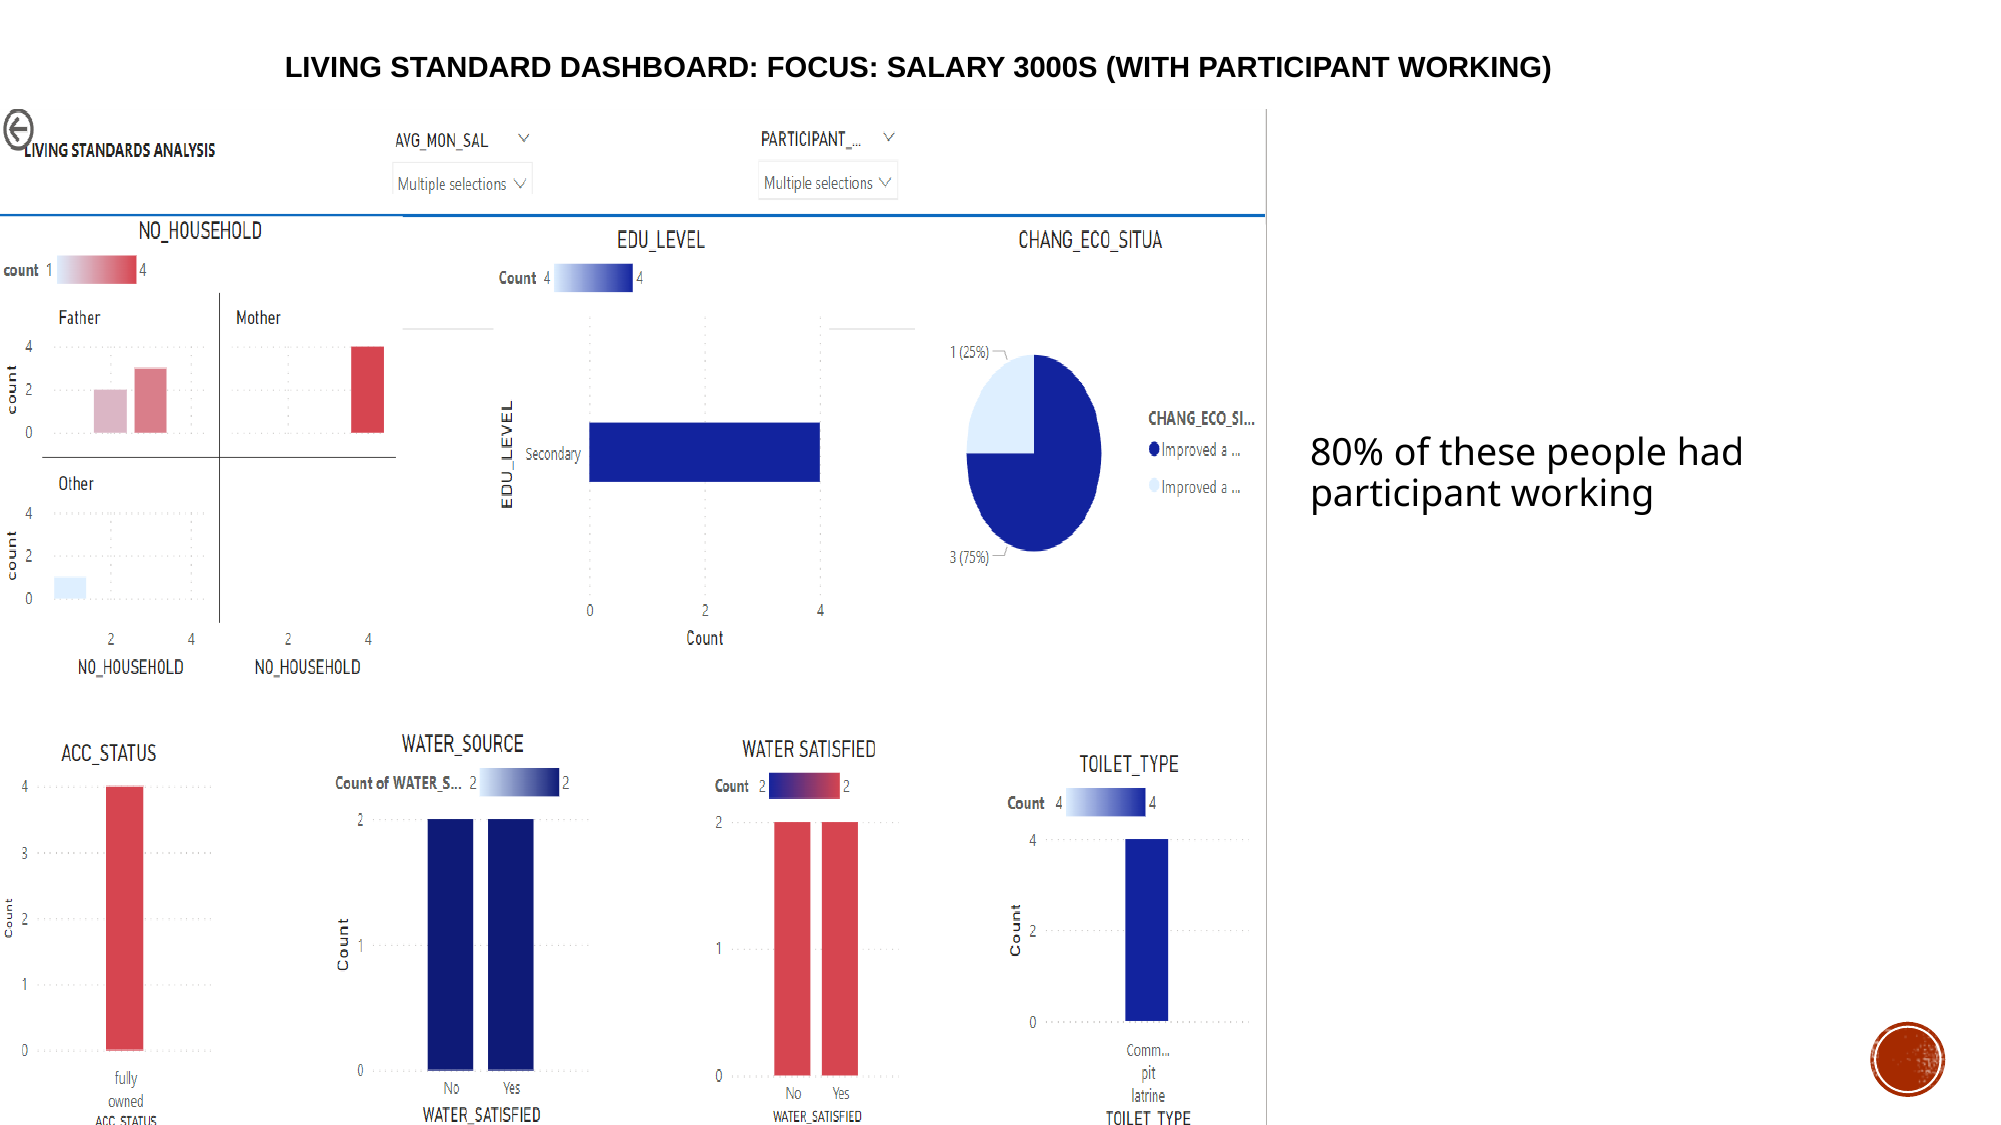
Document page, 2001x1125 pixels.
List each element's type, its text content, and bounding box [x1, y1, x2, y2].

list 80% of these people had participant working [1294, 94, 1958, 1125]
title LIVING STANDARD DASHBOARD: Focus: Salary 3000s (with participant working) [56, 42, 1782, 94]
text_box [0, 108, 1273, 1125]
